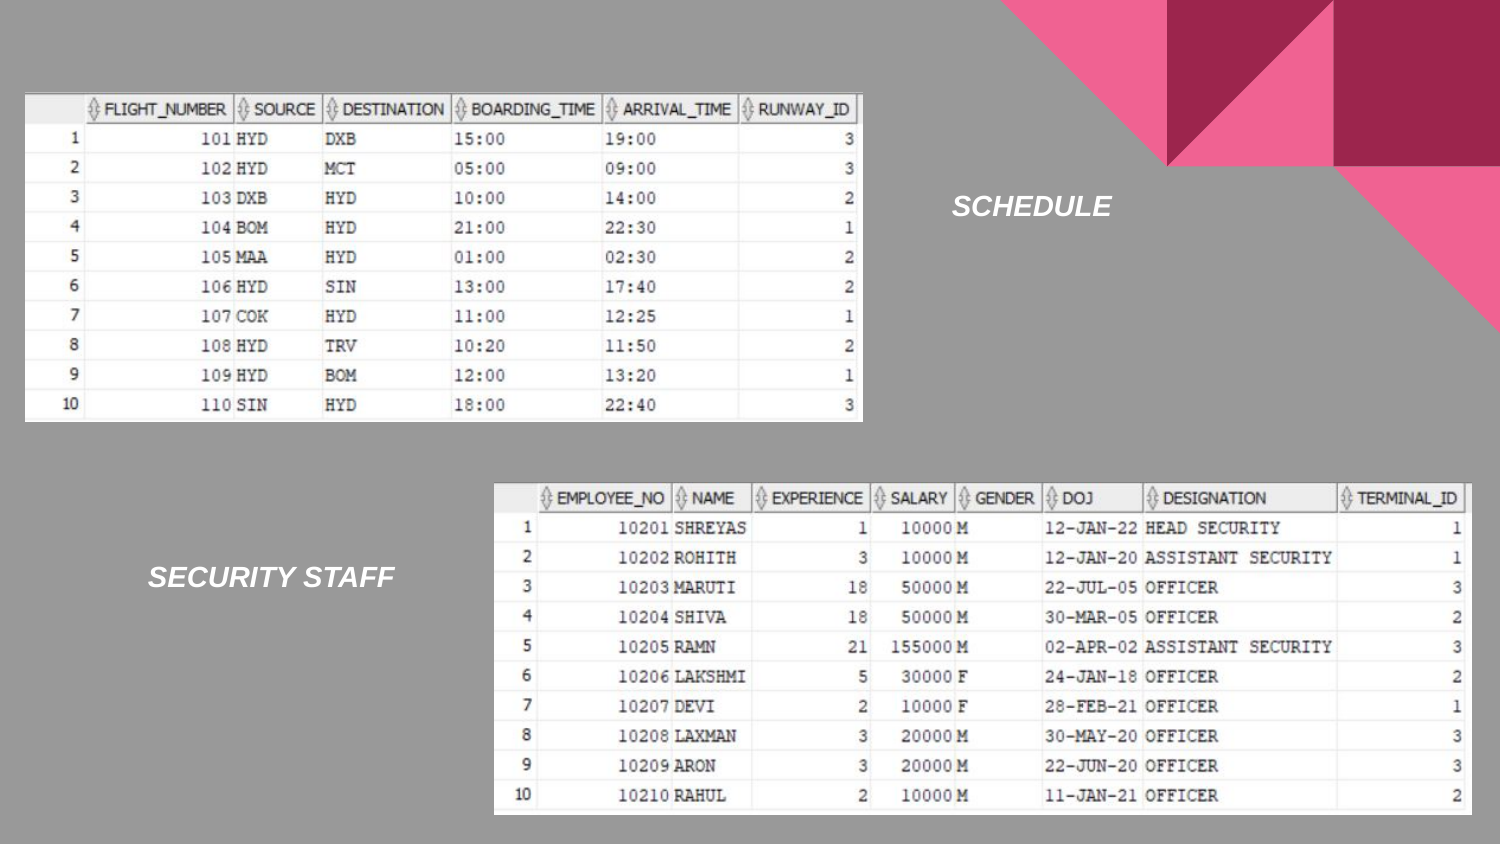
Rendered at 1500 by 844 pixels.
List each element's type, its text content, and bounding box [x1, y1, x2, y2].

picture [494, 482, 1472, 815]
text_box SECURITY STAFF [132, 550, 415, 601]
picture [25, 92, 863, 423]
text_box SCHEDULE [936, 180, 1130, 231]
